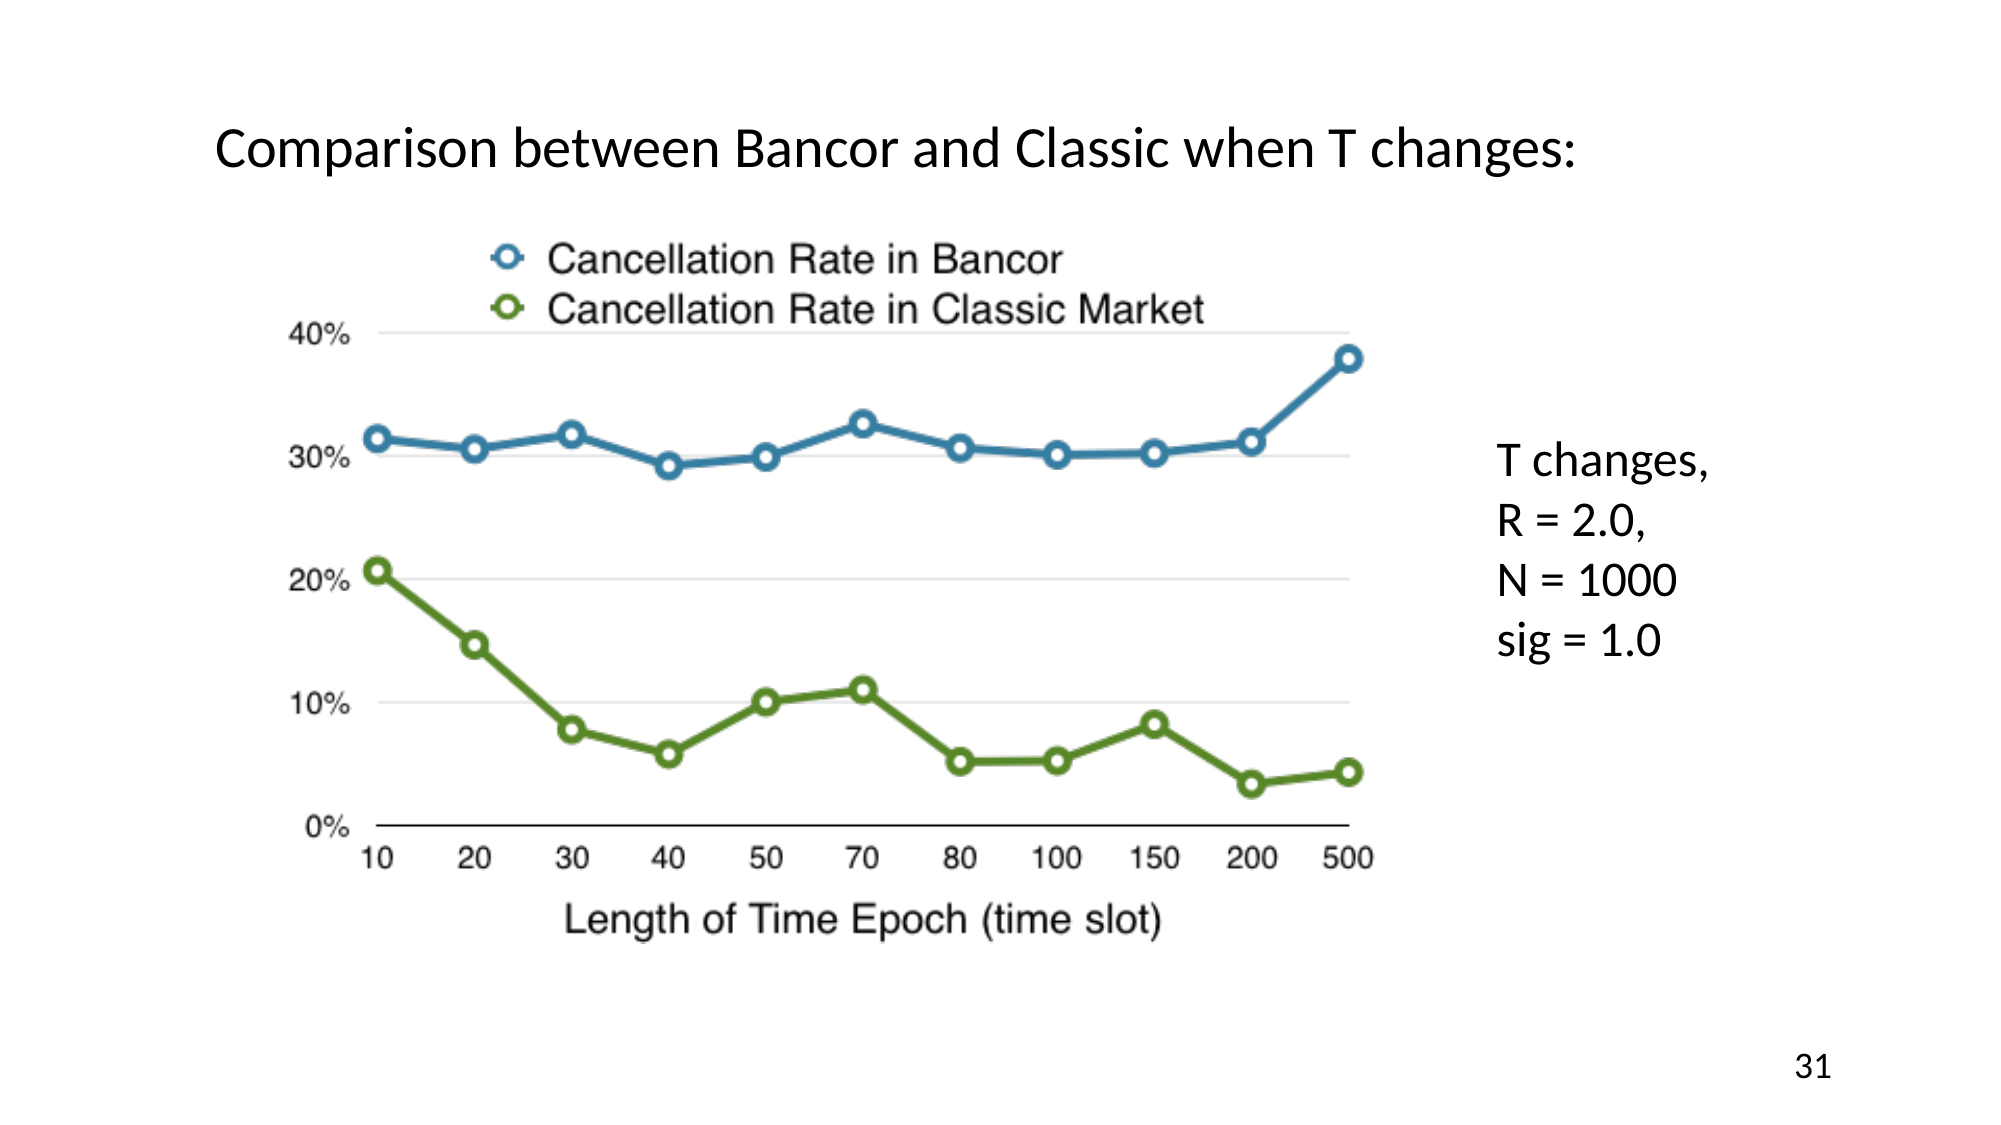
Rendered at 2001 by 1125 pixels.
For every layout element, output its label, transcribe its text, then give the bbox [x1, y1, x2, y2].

text_box T changes, R = 2.0, N = 1000 sig = 1.0 [1481, 418, 1737, 674]
subtitle Comparison between Bancor and Classic when T changes: [200, 109, 1700, 213]
picture [287, 232, 1377, 944]
text_box 31 [1779, 1033, 1945, 1093]
